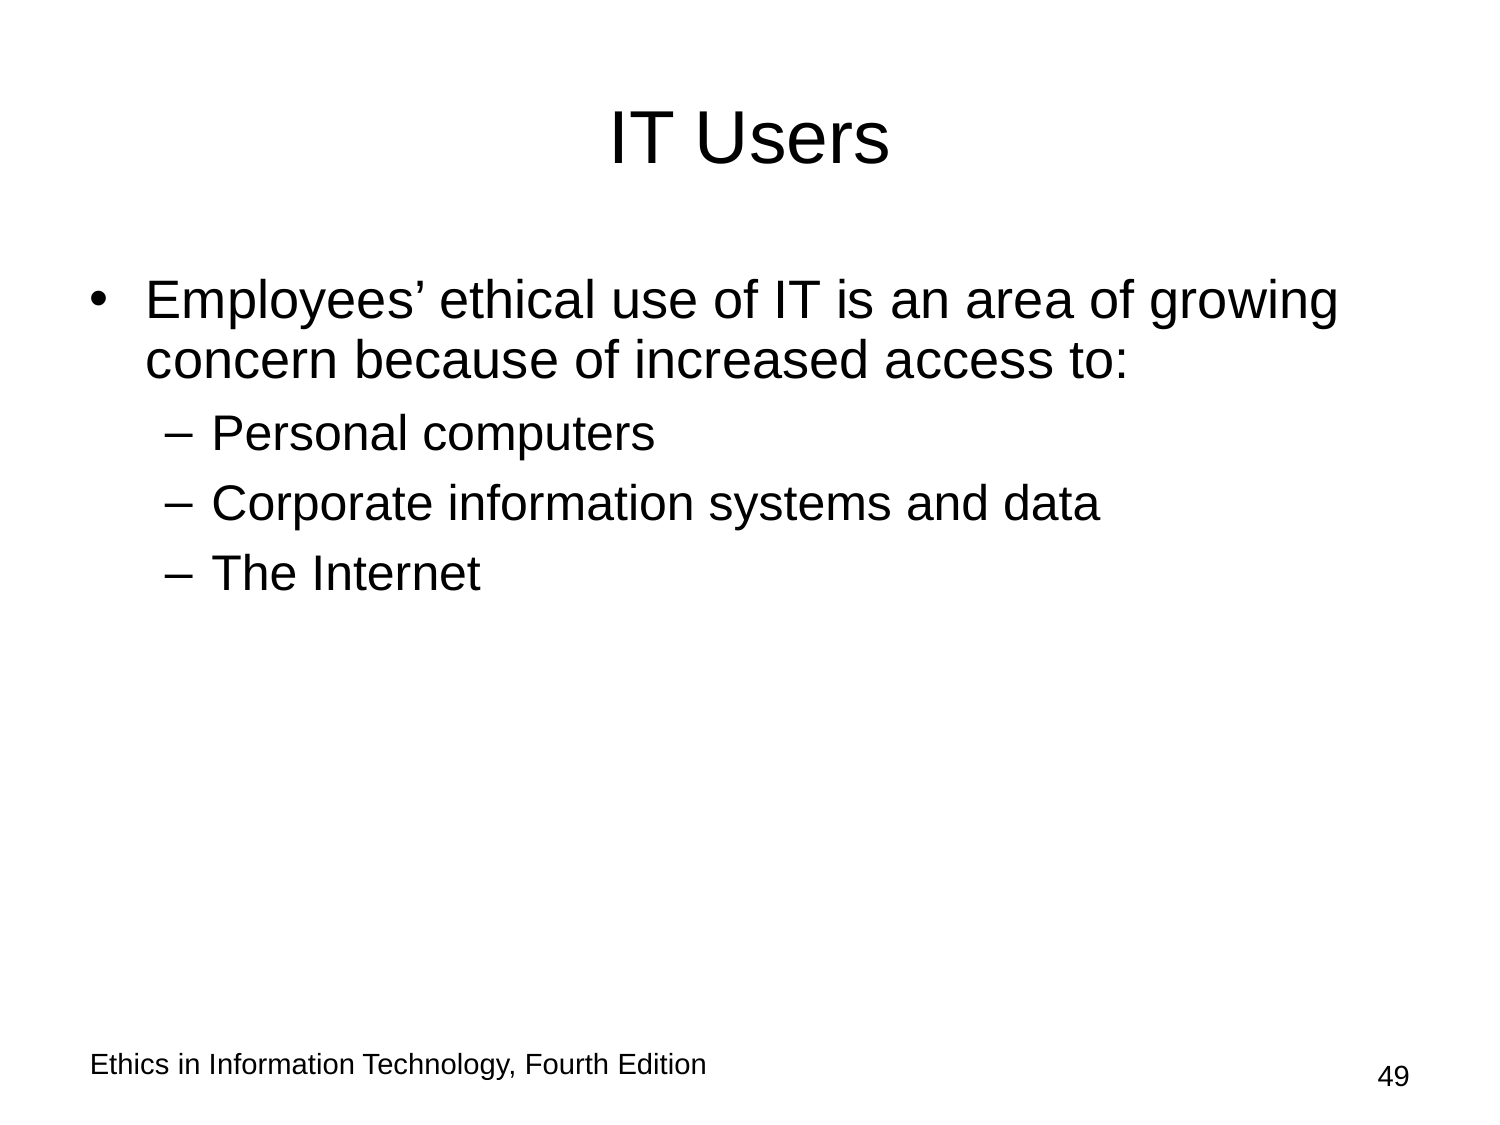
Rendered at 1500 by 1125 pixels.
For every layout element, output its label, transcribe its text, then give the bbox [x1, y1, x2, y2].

list Employees’ ethical use of IT is an area of growing concern because of increased access to: Personal computers Corporate information systems and data The Internet [75, 262, 1425, 1005]
text_box Ethics in Information Technology, Fourth Edition [74, 1037, 1025, 1103]
text_box 49 [1074, 1049, 1425, 1103]
title IT Users [75, 45, 1425, 233]
